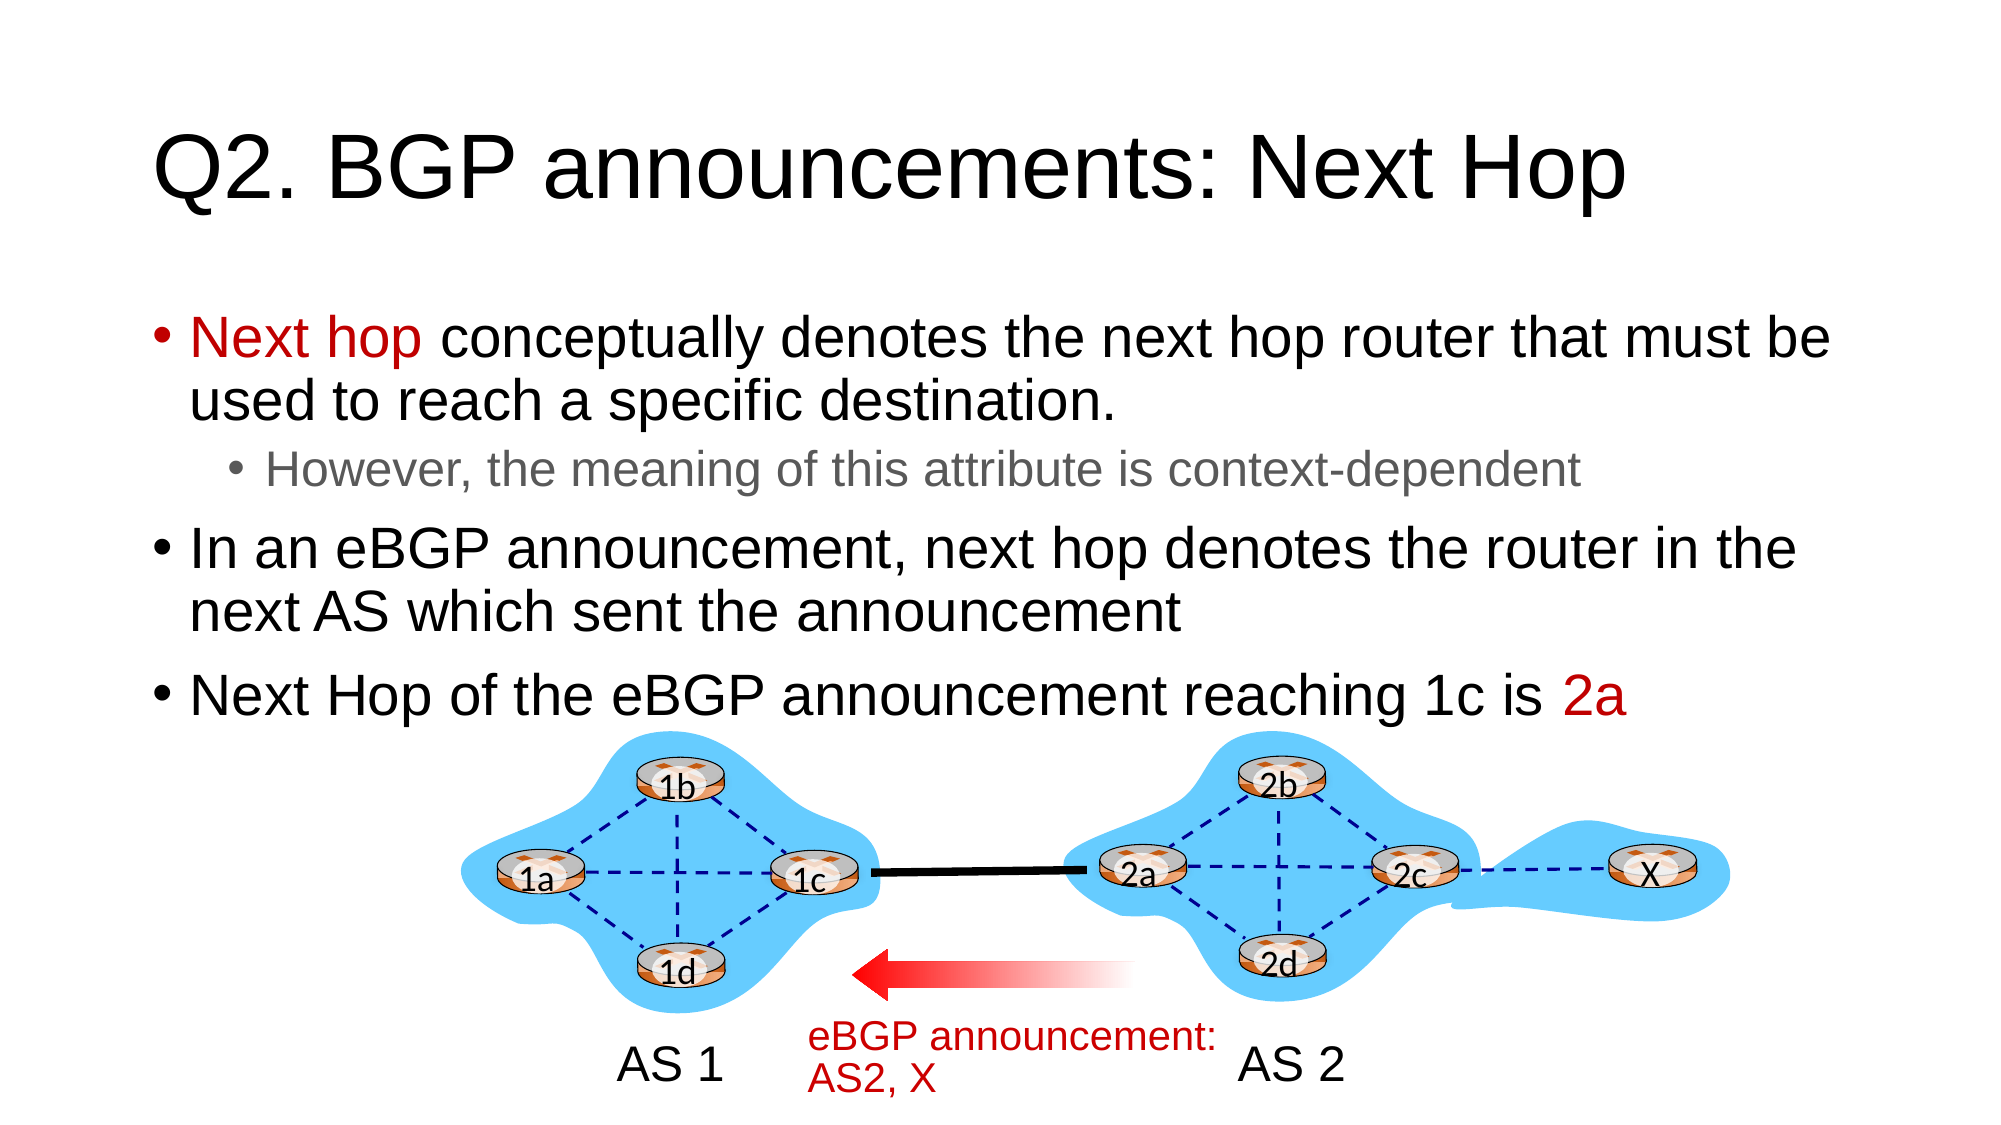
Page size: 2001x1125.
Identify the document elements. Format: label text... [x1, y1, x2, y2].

text_box eBGP announcement: AS2, X [792, 1008, 1239, 1109]
title Q2. BGP announcements: Next Hop [137, 59, 1863, 278]
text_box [1063, 731, 1481, 1002]
list Next hop conceptually denotes the next hop router that must be used to reach a specific destination. However, the meaning of this attribute is context-dependent In an eBGP announcement, next hop denotes the router in the next AS which sent the announcement Next Hop of the eBGP announcement reaching 1c is 2a [137, 299, 1863, 1014]
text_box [1451, 820, 1731, 922]
text_box [881, 948, 1063, 1001]
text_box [460, 731, 881, 1014]
text_box AS 1 [496, 1024, 792, 1100]
text_box AS 2 [1239, 1024, 1466, 1100]
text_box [871, 869, 1087, 873]
